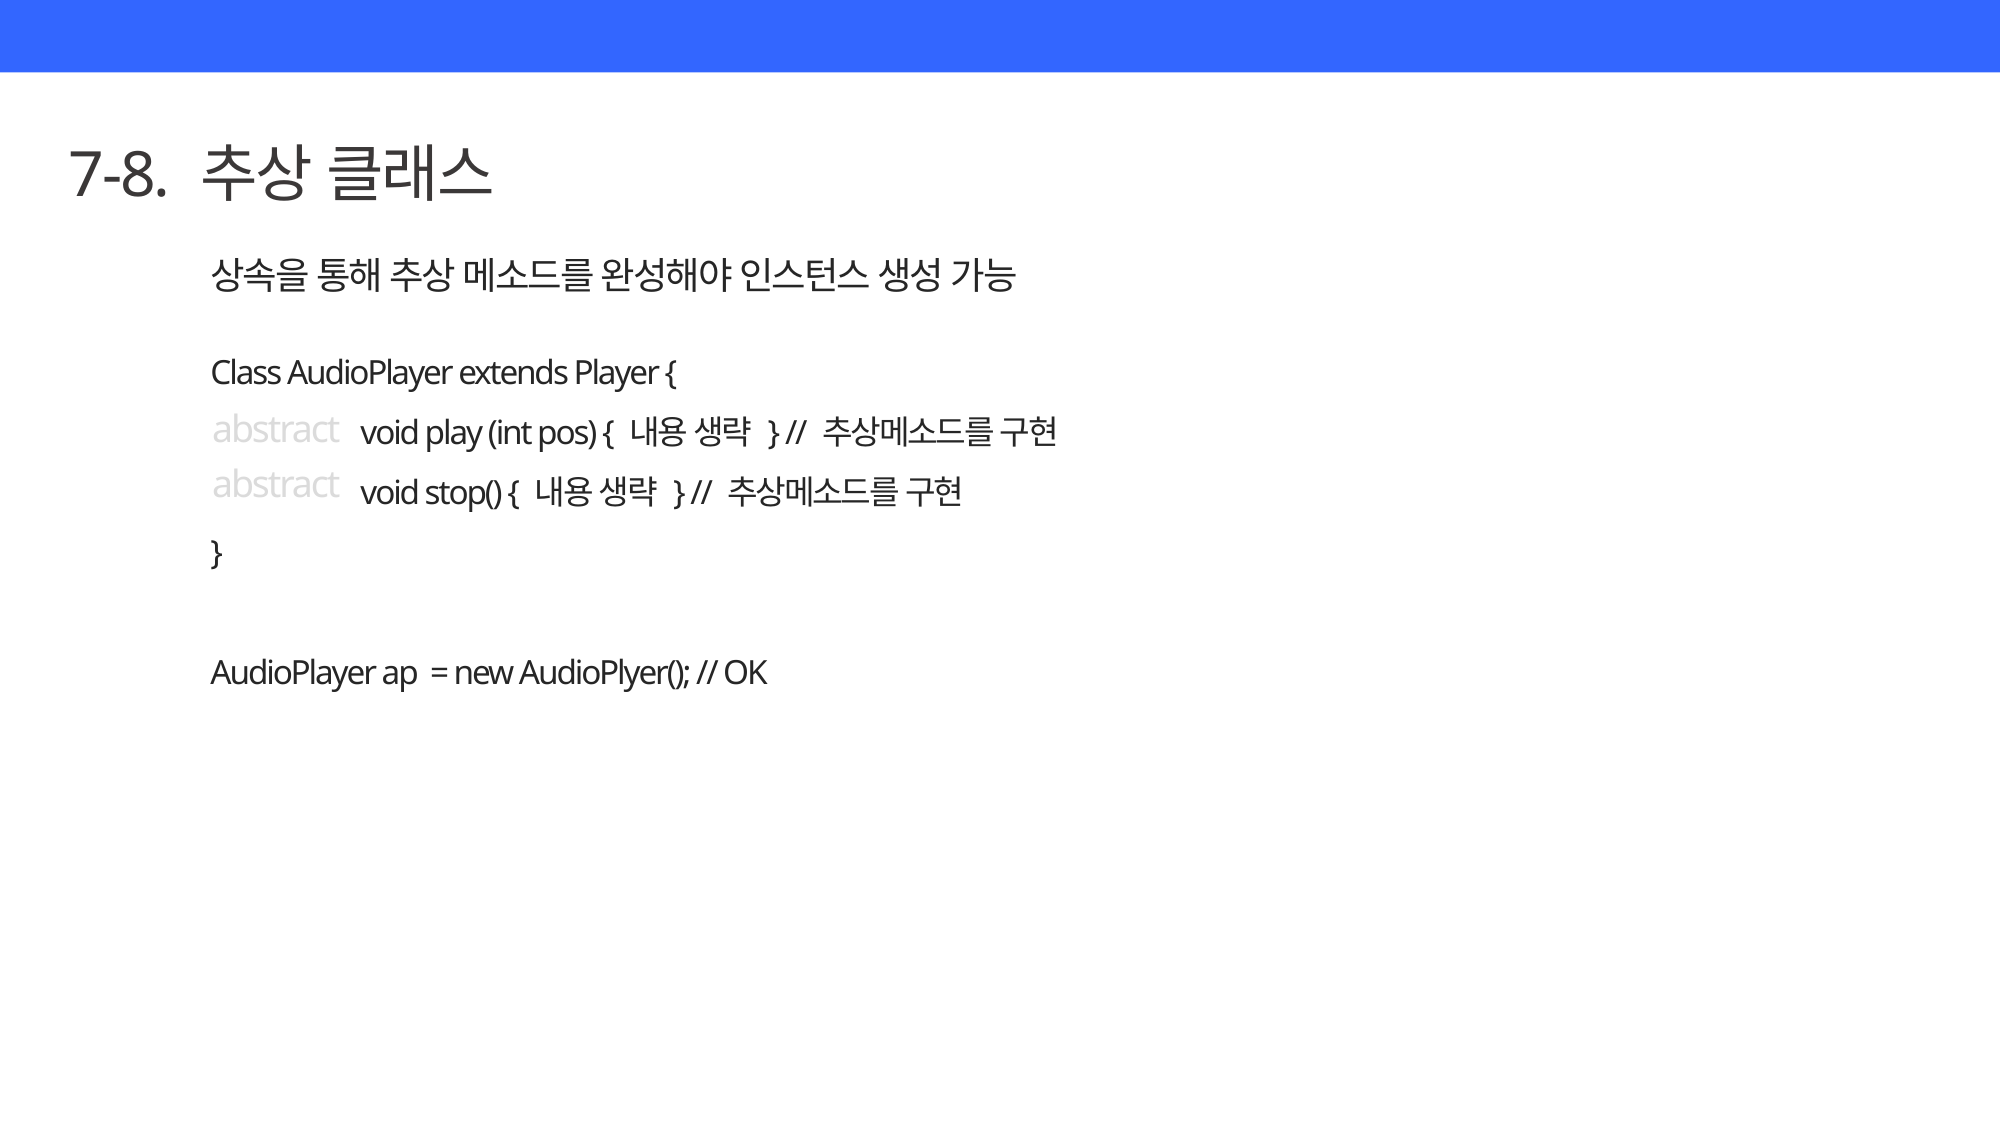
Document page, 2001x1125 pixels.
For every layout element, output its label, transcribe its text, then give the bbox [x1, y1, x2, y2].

text_box abstract [197, 452, 356, 512]
text_box abstract [197, 397, 356, 452]
text_box Class AudioPlayer extends Player { void play (int pos) { 내용 생략 } // 추상메소드를 구현 void stop() { 내용 생략 } // 추상메소드를 구현 } AudioPlayer ap = new AudioPlyer(); // OK [195, 324, 1832, 701]
text_box 7-8. 추상 클래스 [53, 119, 1486, 215]
text_box 상속을 통해 추상 메소드를 완성해야 인스턴스 생성 가능 [195, 221, 1832, 324]
